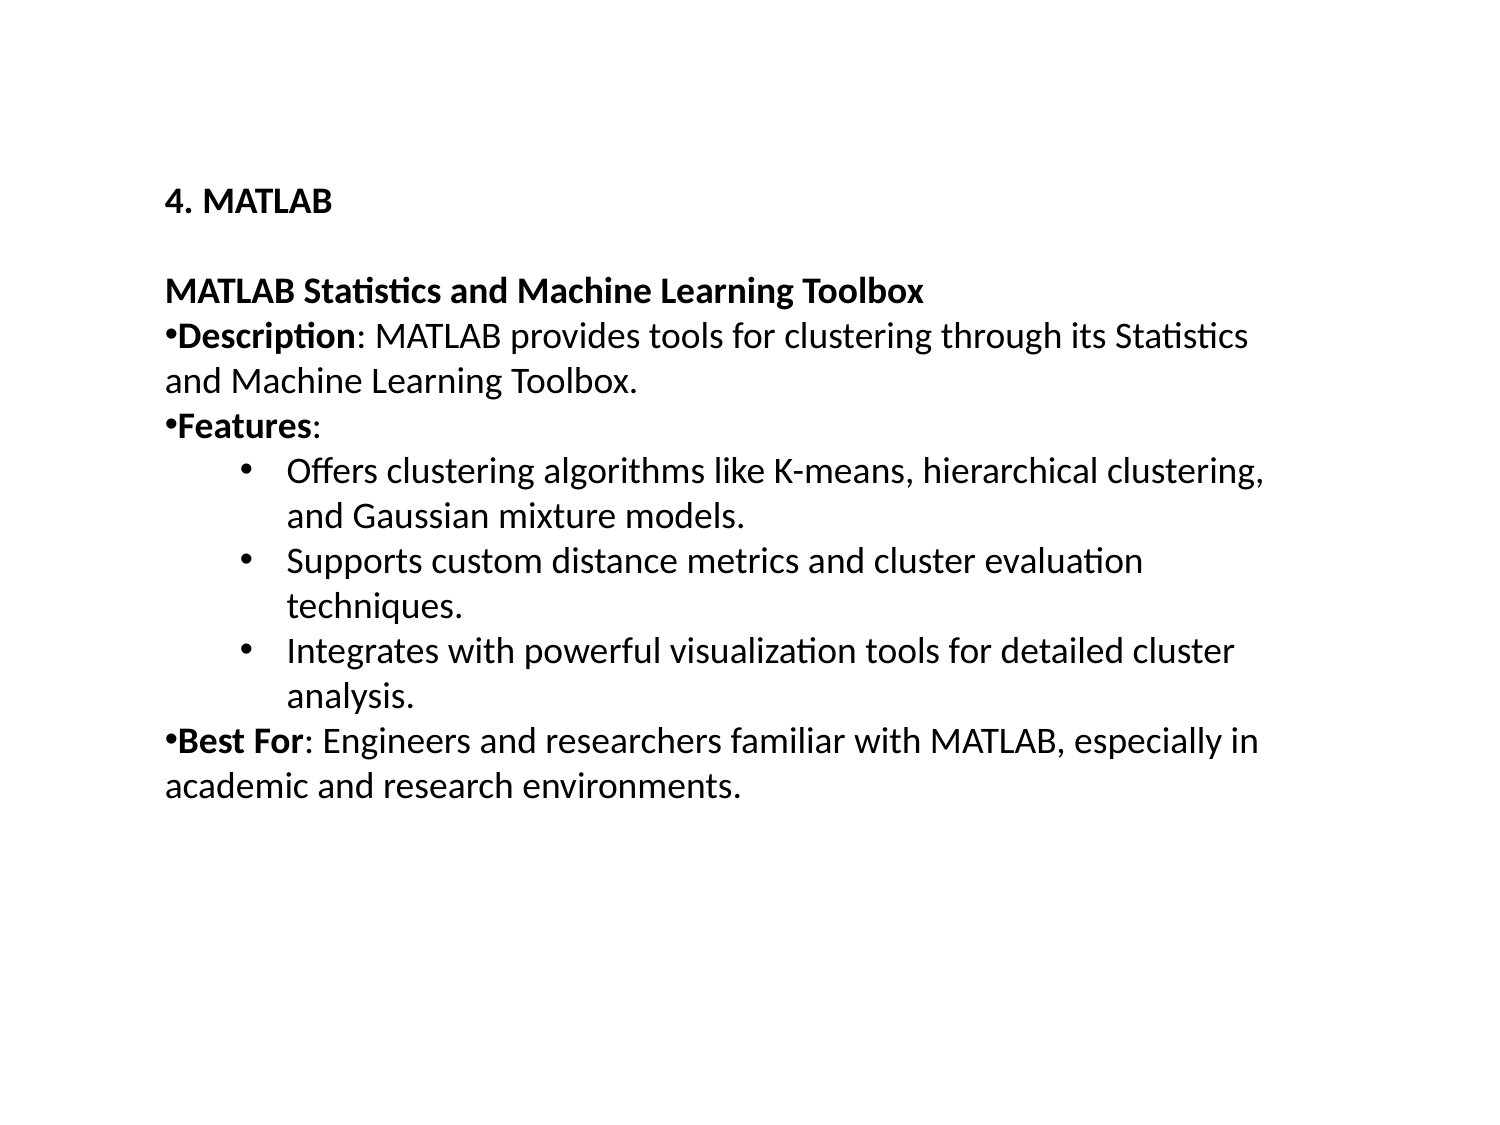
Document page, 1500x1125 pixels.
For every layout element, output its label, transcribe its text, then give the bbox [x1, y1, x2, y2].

text_box 4. MATLAB MATLAB Statistics and Machine Learning Toolbox Description: MATLAB provides tools for clustering through its Statistics and Machine Learning Toolbox. Features: Offers clustering algorithms like K-means, hierarchical clustering, and Gaussian mixture models. Supports custom distance metrics and cluster evaluation techniques. Integrates with powerful visualization tools for detailed cluster analysis. Best For: Engineers and researchers familiar with MATLAB, especially in academic and research environments. [150, 168, 1300, 814]
